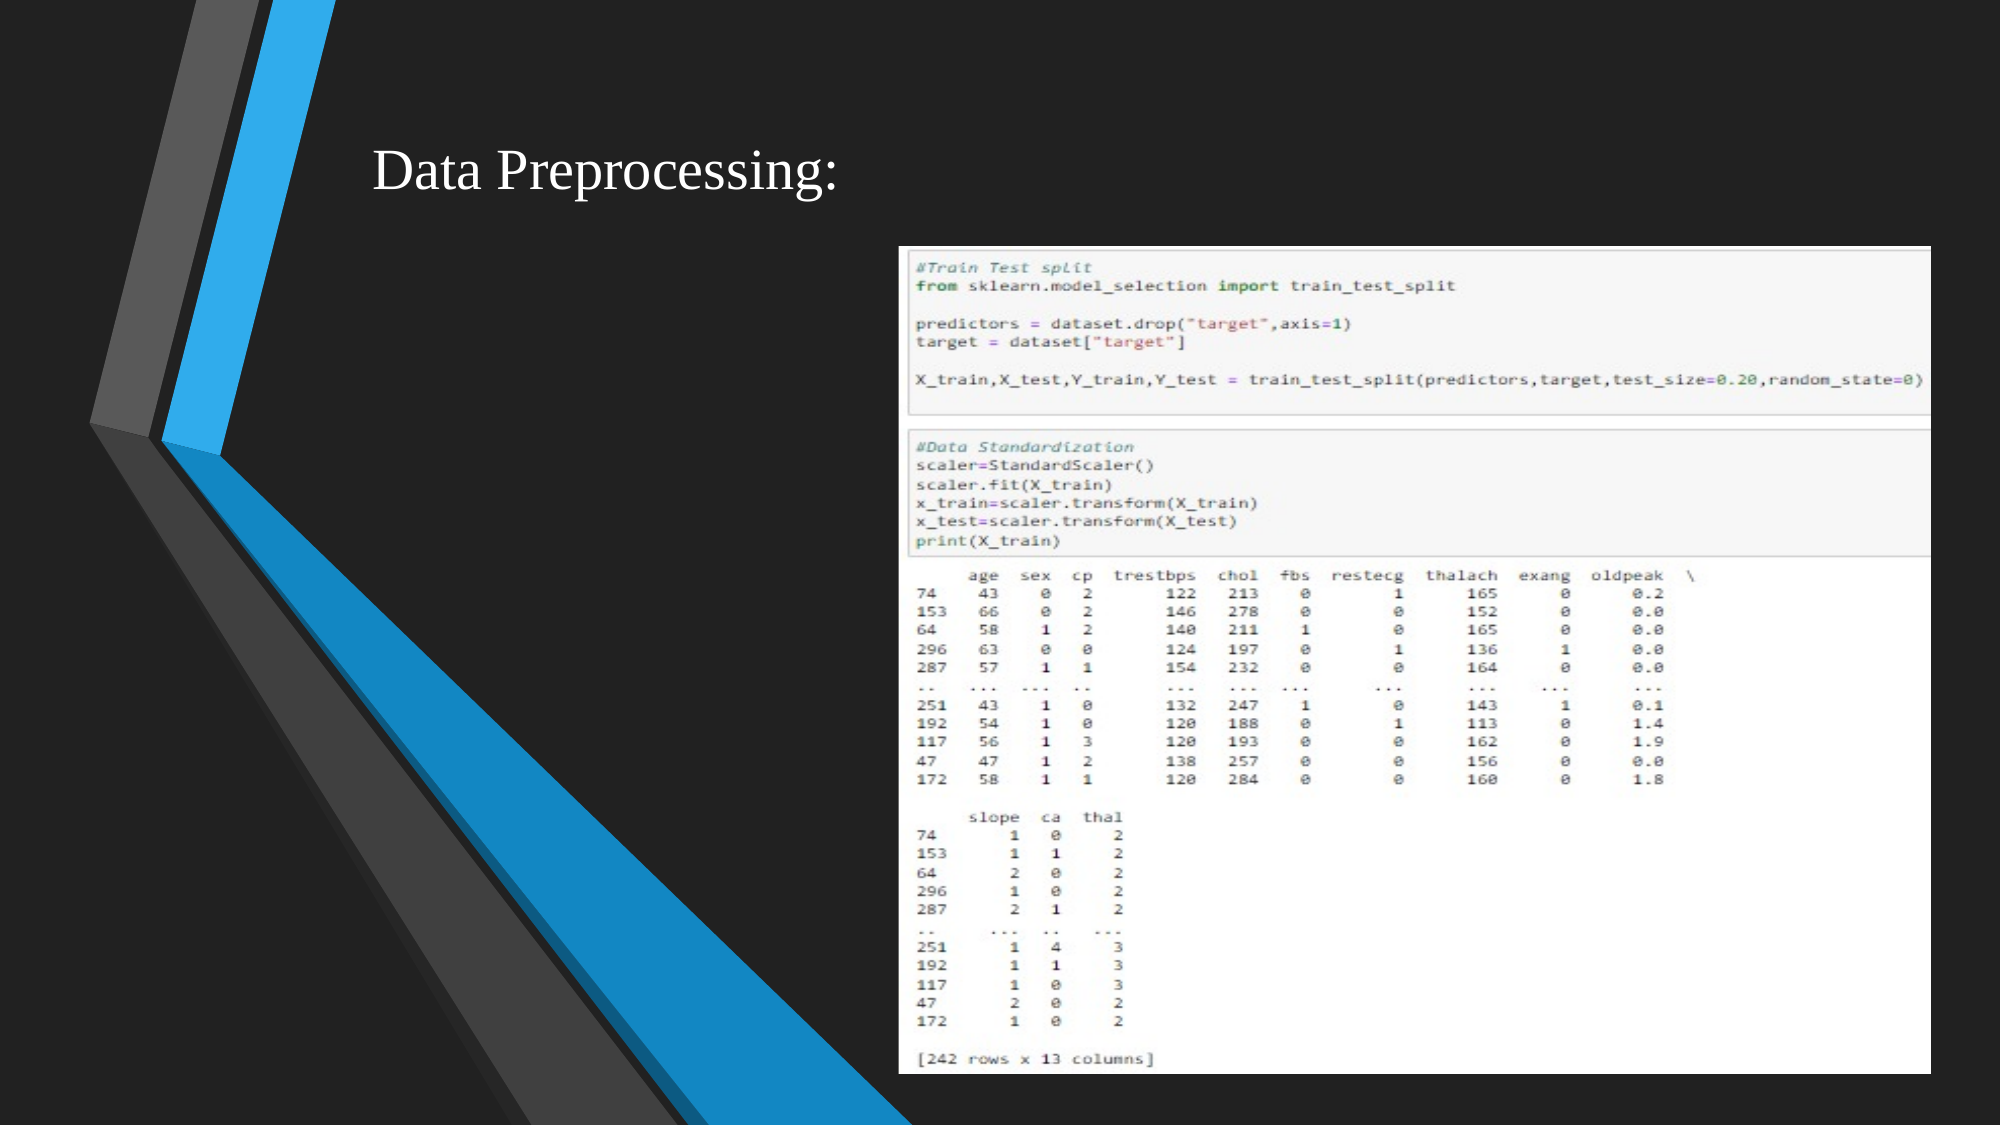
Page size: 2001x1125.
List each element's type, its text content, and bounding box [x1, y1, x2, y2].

text_box Data Preprocessing: [301, 123, 856, 209]
picture [898, 245, 1932, 1074]
